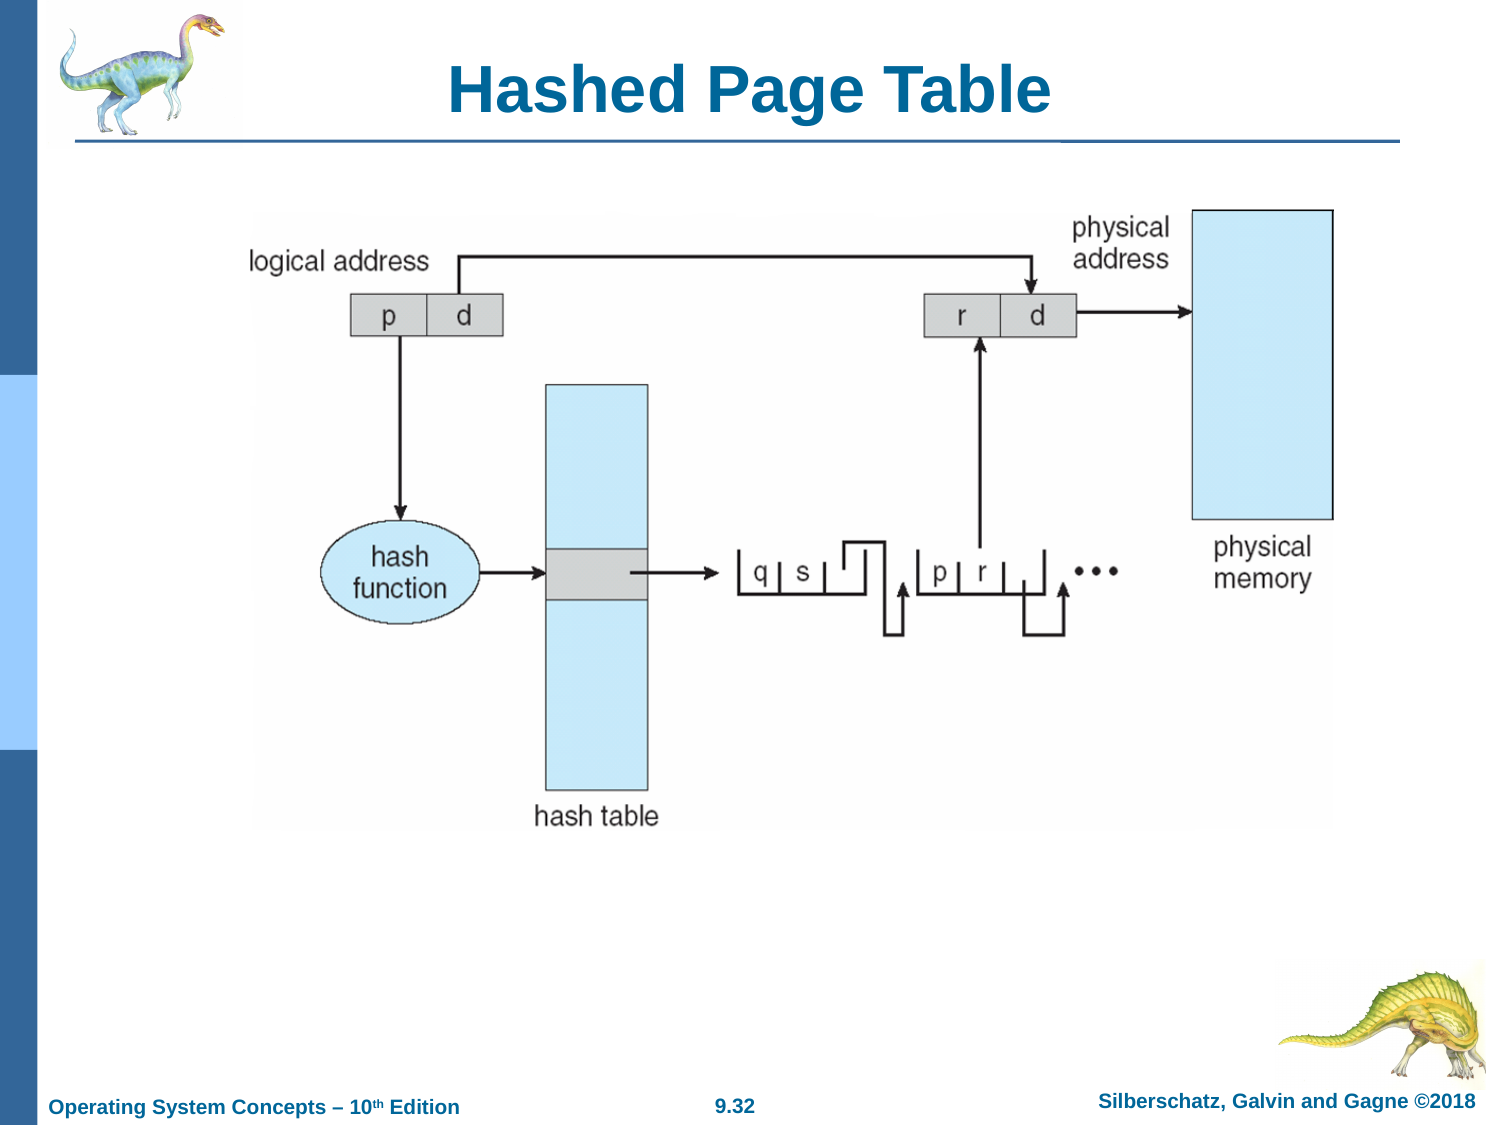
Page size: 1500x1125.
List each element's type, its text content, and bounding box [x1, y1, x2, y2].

title Hashed Page Table [75, 38, 1425, 134]
picture [1275, 959, 1486, 1090]
picture [46, 0, 243, 149]
picture [247, 208, 1334, 836]
